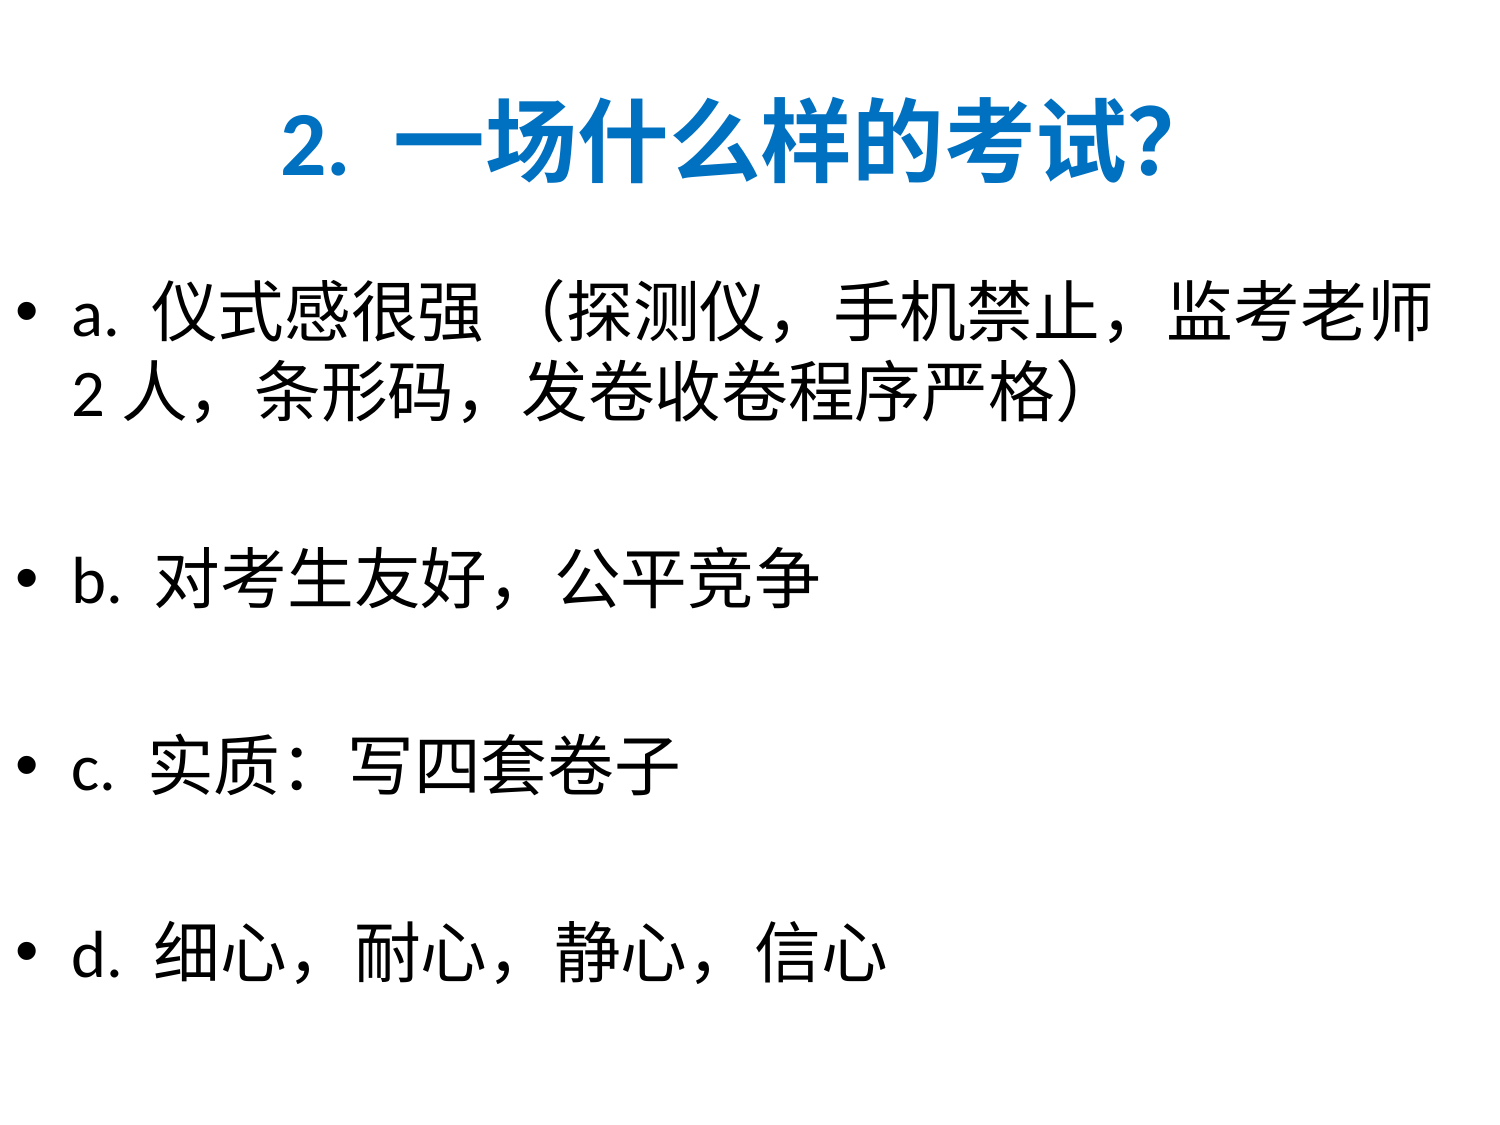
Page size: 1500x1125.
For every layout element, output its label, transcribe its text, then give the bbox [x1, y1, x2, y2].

list a. 仪式感很强 （探测仪，手机禁止，监考老师2人，条形码，发卷收卷程序严格） b. 对考生友好，公平竞争 c. 实质：写四套卷子 d. 细心，耐心，静心，信心 [0, 262, 1495, 1094]
title 2. 一场什么样的考试？ [75, 45, 1425, 233]
